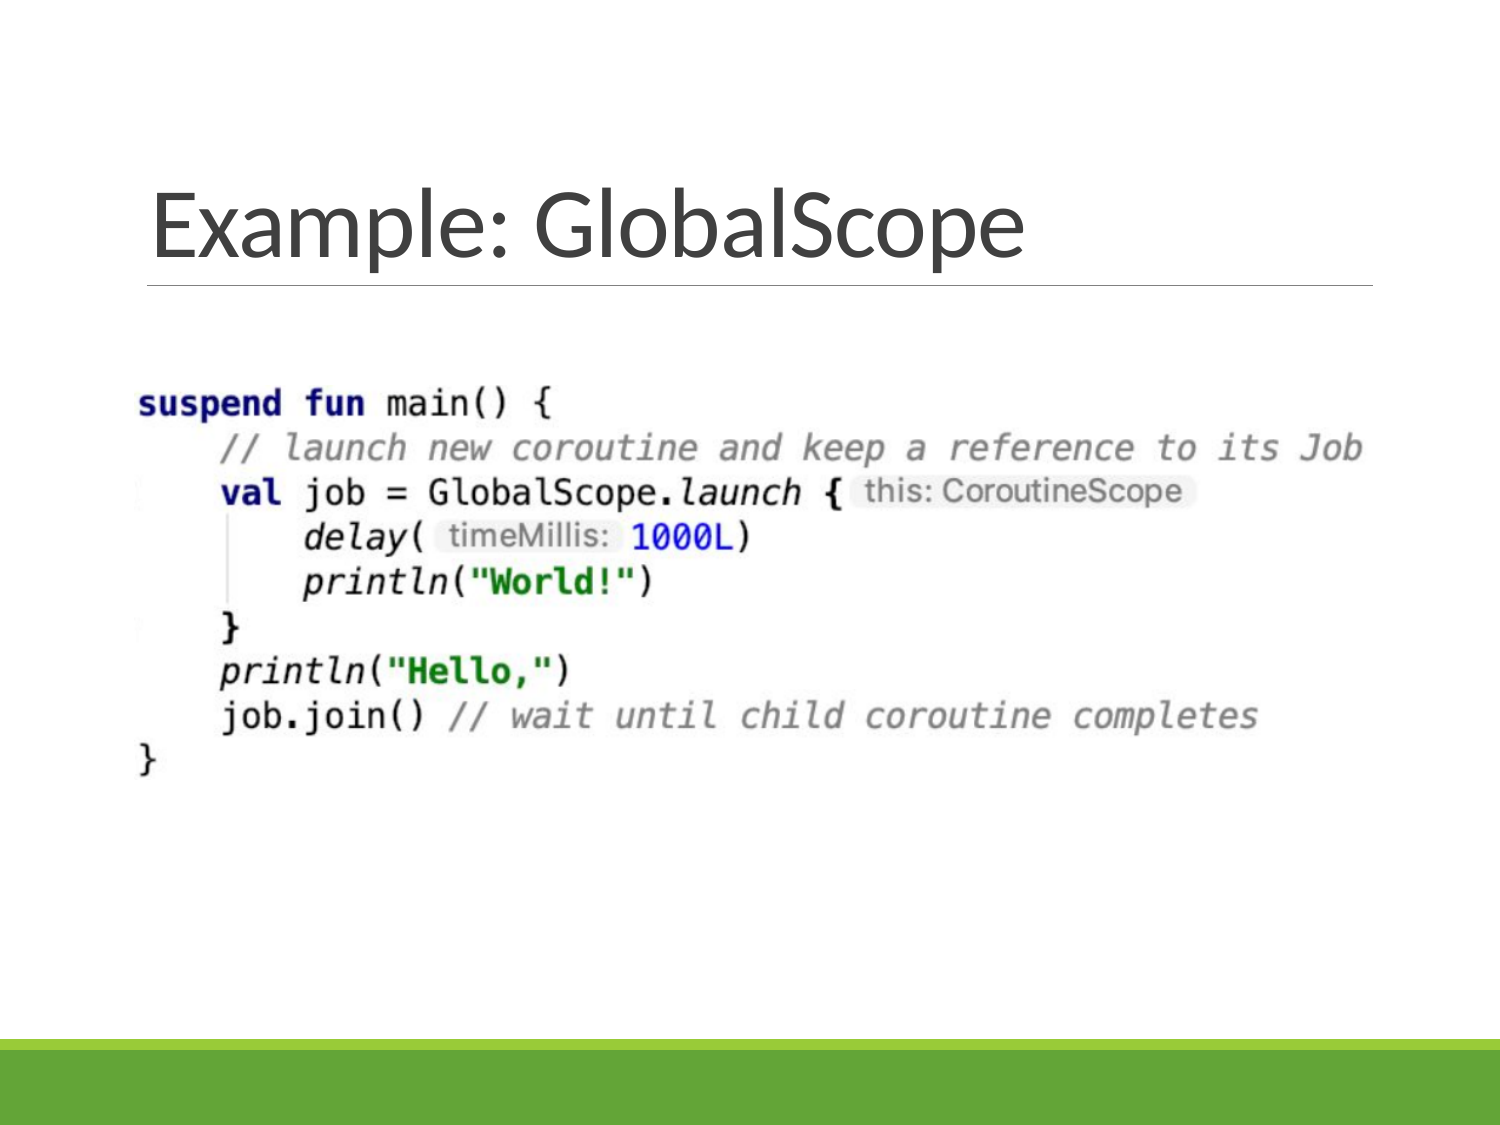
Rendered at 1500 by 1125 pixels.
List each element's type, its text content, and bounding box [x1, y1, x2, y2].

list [134, 384, 1373, 780]
title Example: GlobalScope [135, 47, 1373, 285]
